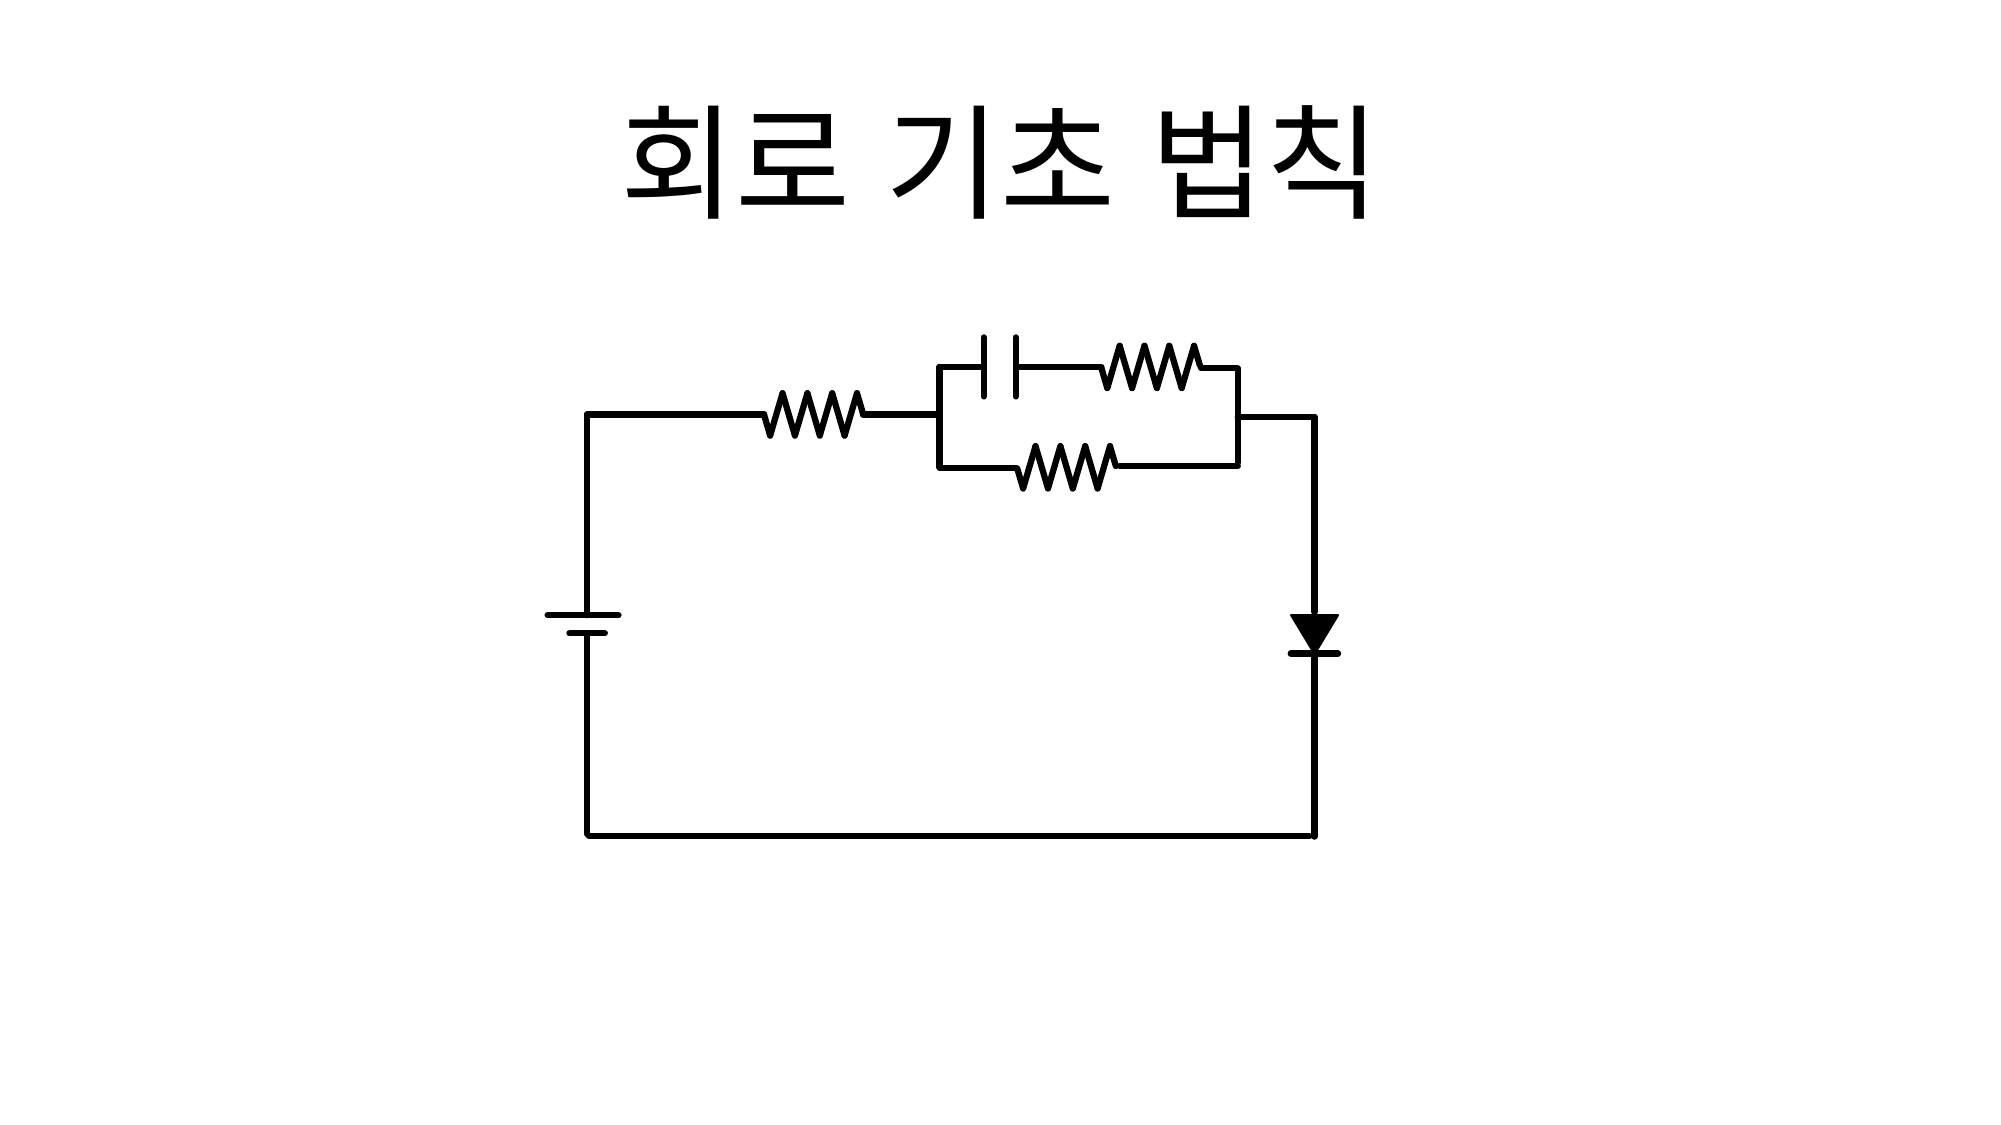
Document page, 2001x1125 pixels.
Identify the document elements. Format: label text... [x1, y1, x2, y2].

text_box 회로 기초 법칙 [0, 85, 2000, 234]
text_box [1017, 446, 1116, 489]
text_box [1290, 614, 1339, 650]
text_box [1101, 345, 1200, 389]
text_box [764, 393, 863, 436]
